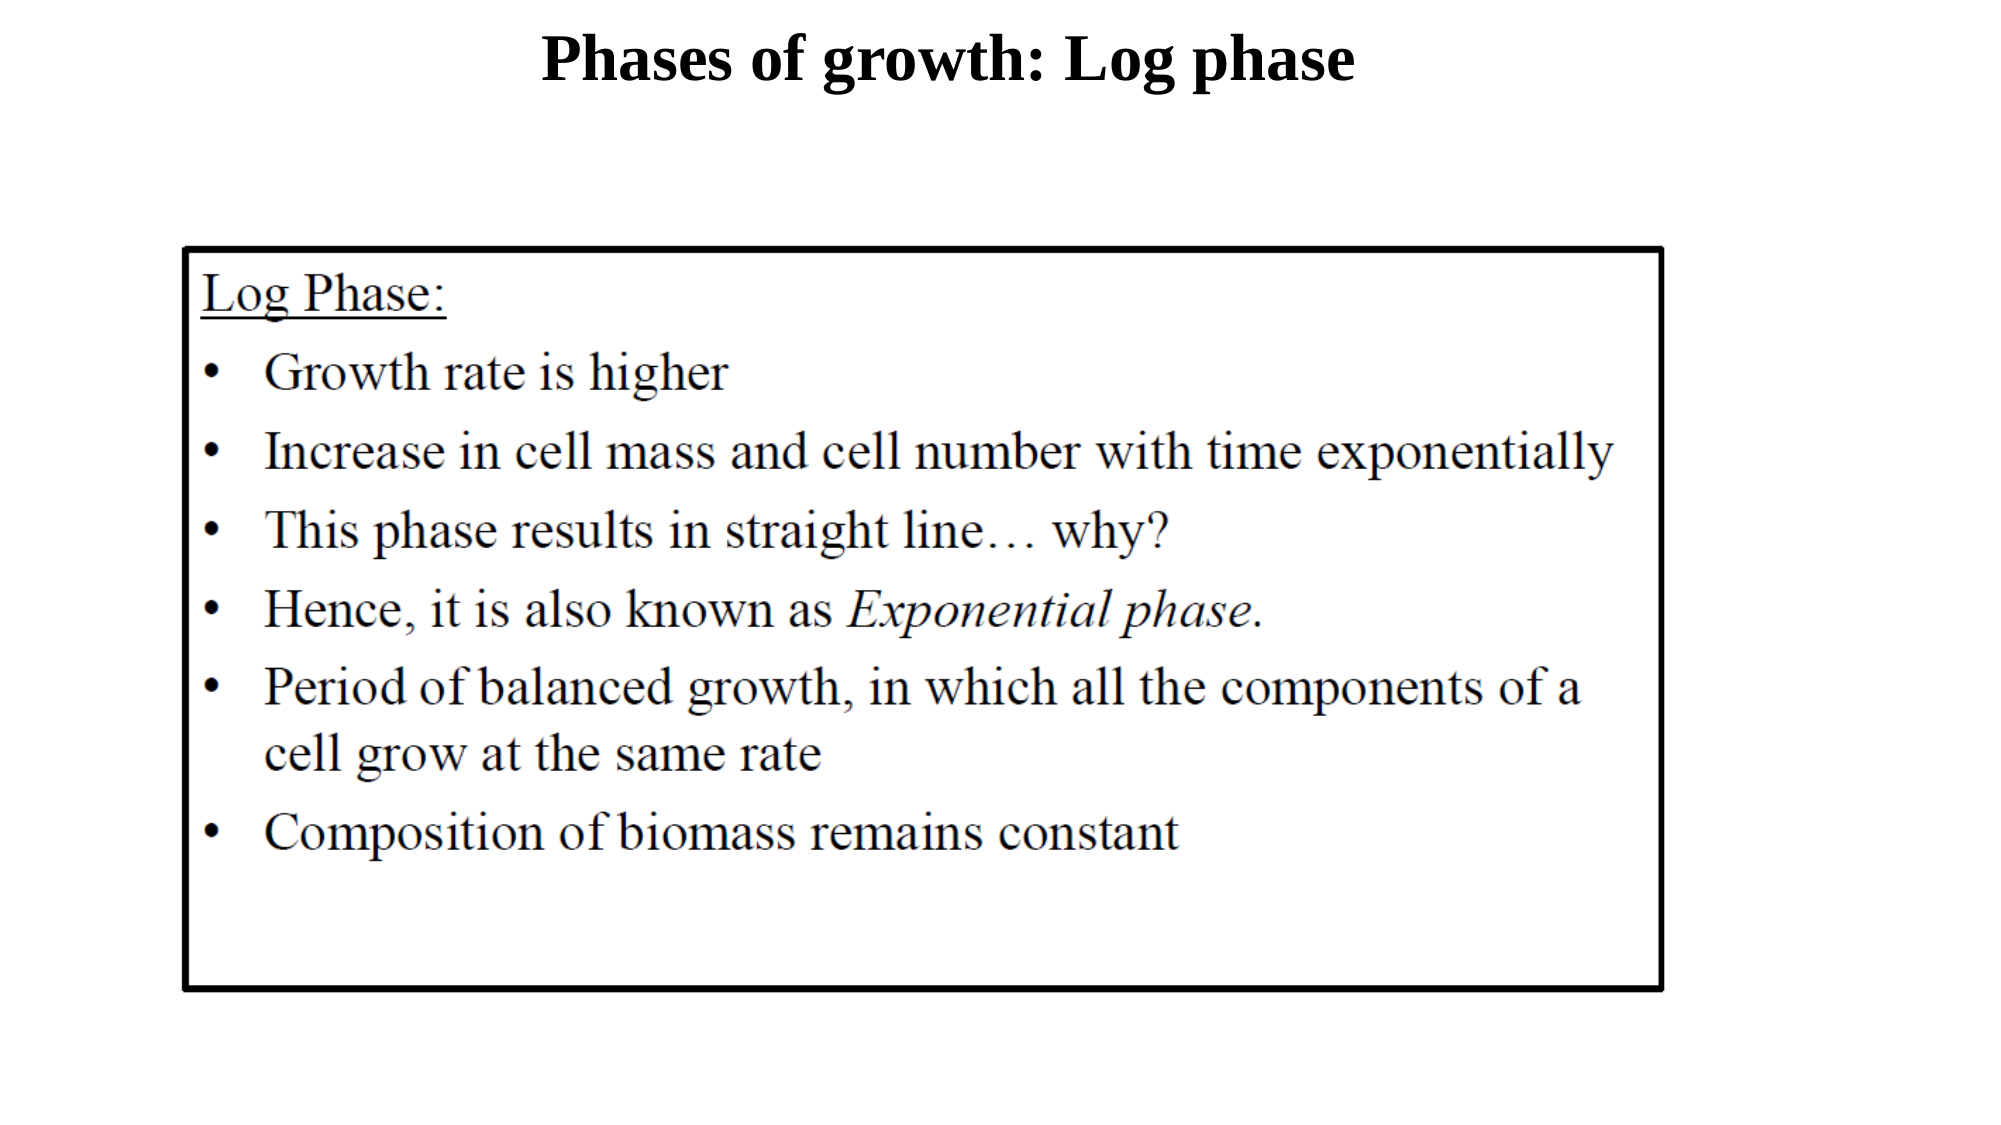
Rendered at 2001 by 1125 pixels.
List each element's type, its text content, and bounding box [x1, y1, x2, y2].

text_box Phases of growth: Log phase [448, 6, 1449, 102]
picture [161, 232, 1693, 1007]
